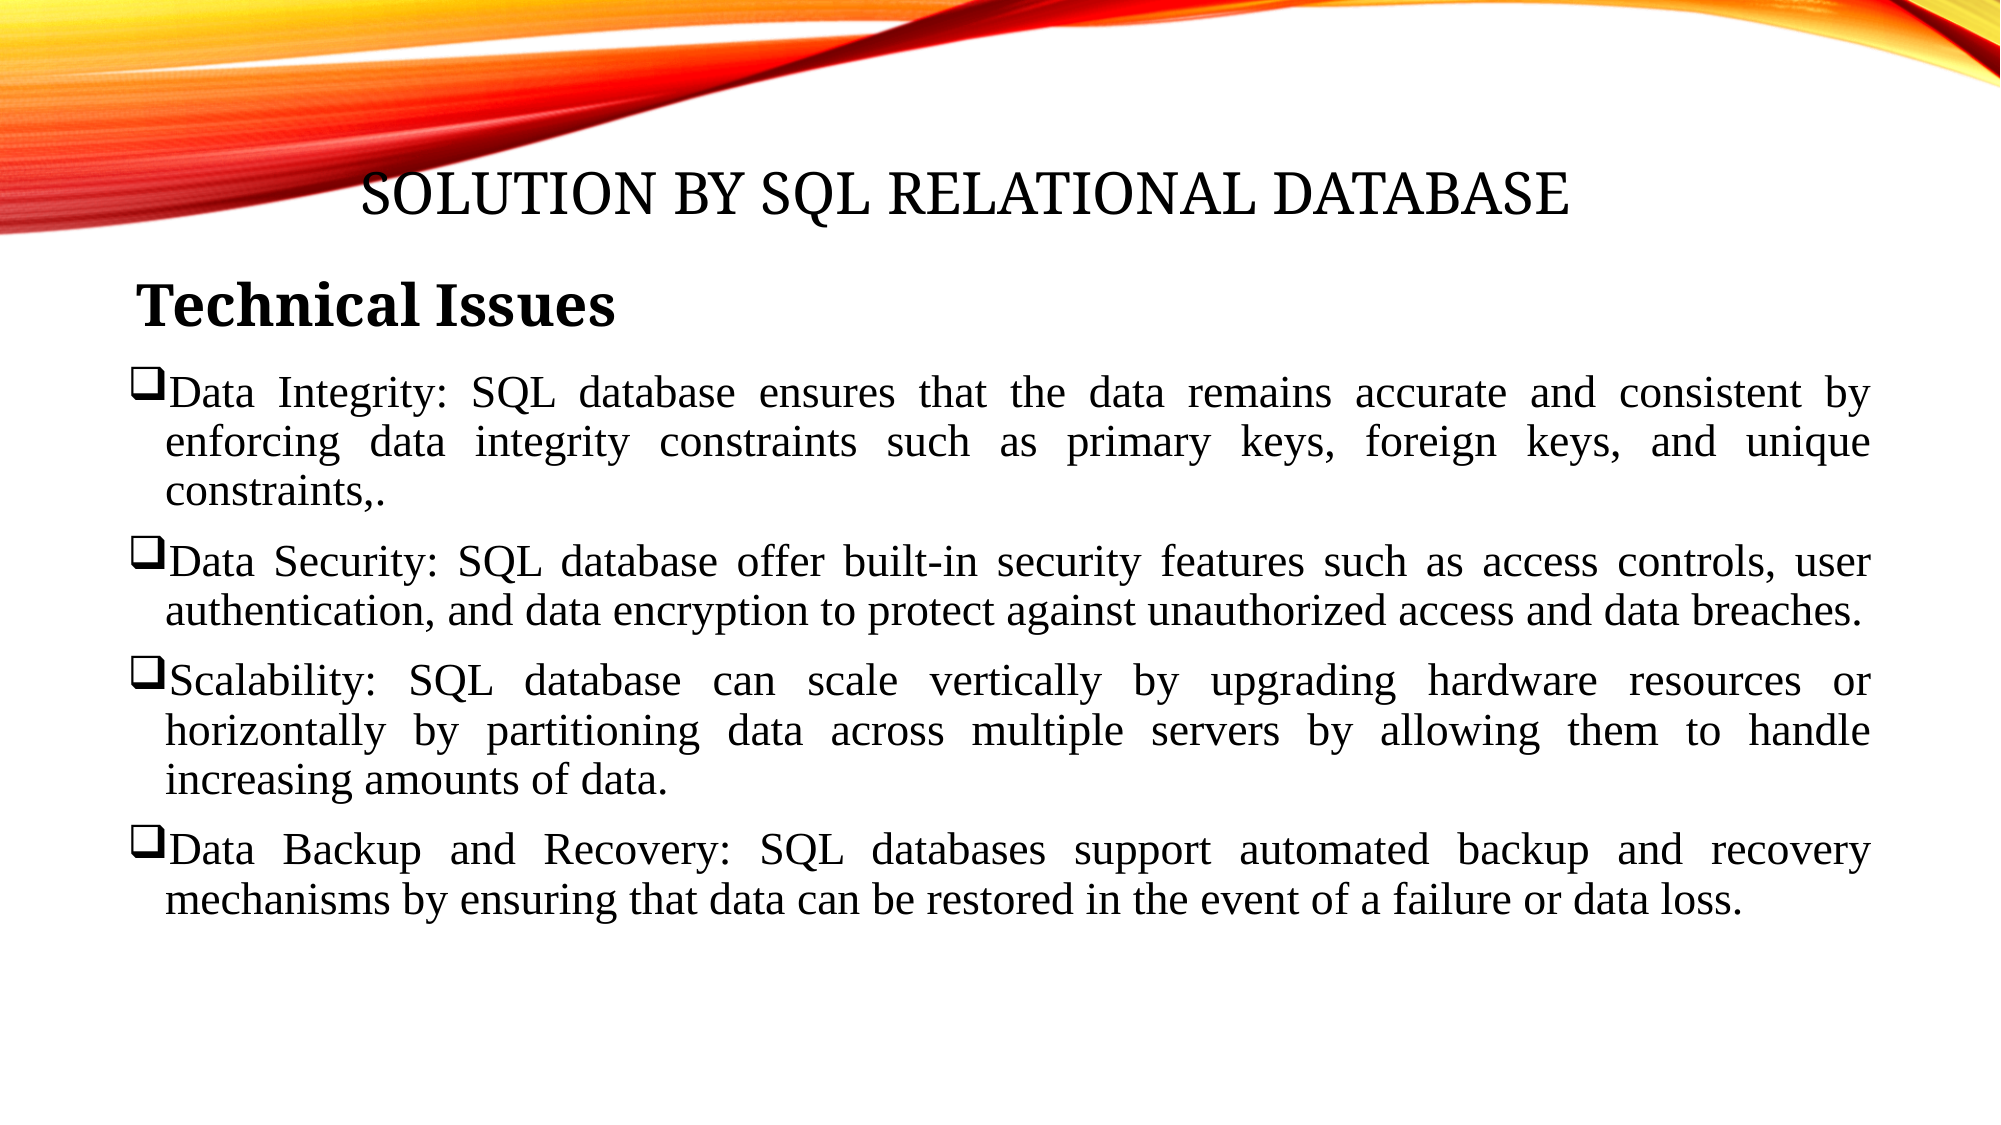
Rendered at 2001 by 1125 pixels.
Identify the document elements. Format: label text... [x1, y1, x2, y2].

picture [0, 0, 2000, 237]
text_box Technical Issues [121, 260, 817, 355]
title Solution By SQL Relational Database [345, 131, 1842, 261]
list Data Integrity: SQL database ensures that the data remains accurate and consistent by enforcing data integrity constraints such as primary keys, foreign keys, and unique constraints,. Data Security: SQL database offer built-in security features such as access controls, user authentication, and data encryption to protect against unauthorized access and data breaches. Scalability: SQL database can scale vertically by upgrading hardware resources or horizontally by partitioning data across multiple servers by allowing them to handle increasing amounts of data. Data Backup and Recovery: SQL databases support automated backup and recovery mechanisms by ensuring that data can be restored in the event of a failure or data loss. [112, 360, 1888, 1021]
